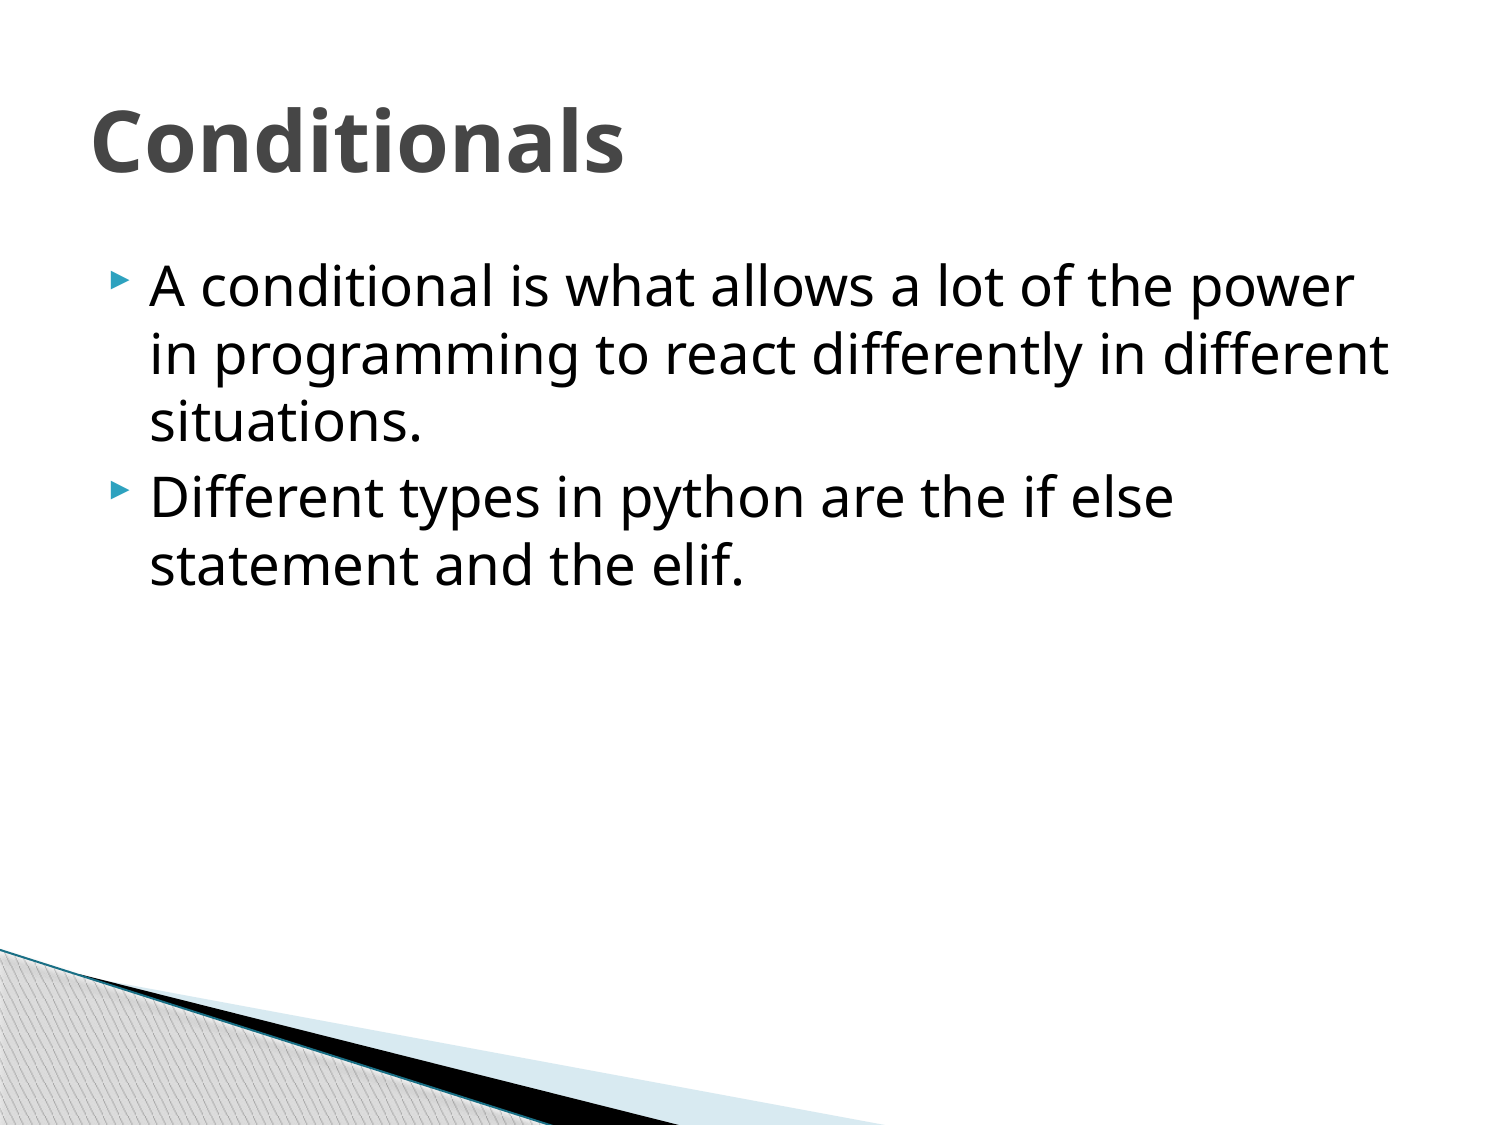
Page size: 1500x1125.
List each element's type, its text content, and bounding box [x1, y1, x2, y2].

list A conditional is what allows a lot of the power in programming to react differently in different situations. Different types in python are the if else statement and the elif. [75, 243, 1425, 986]
title Conditionals [75, 45, 1425, 233]
